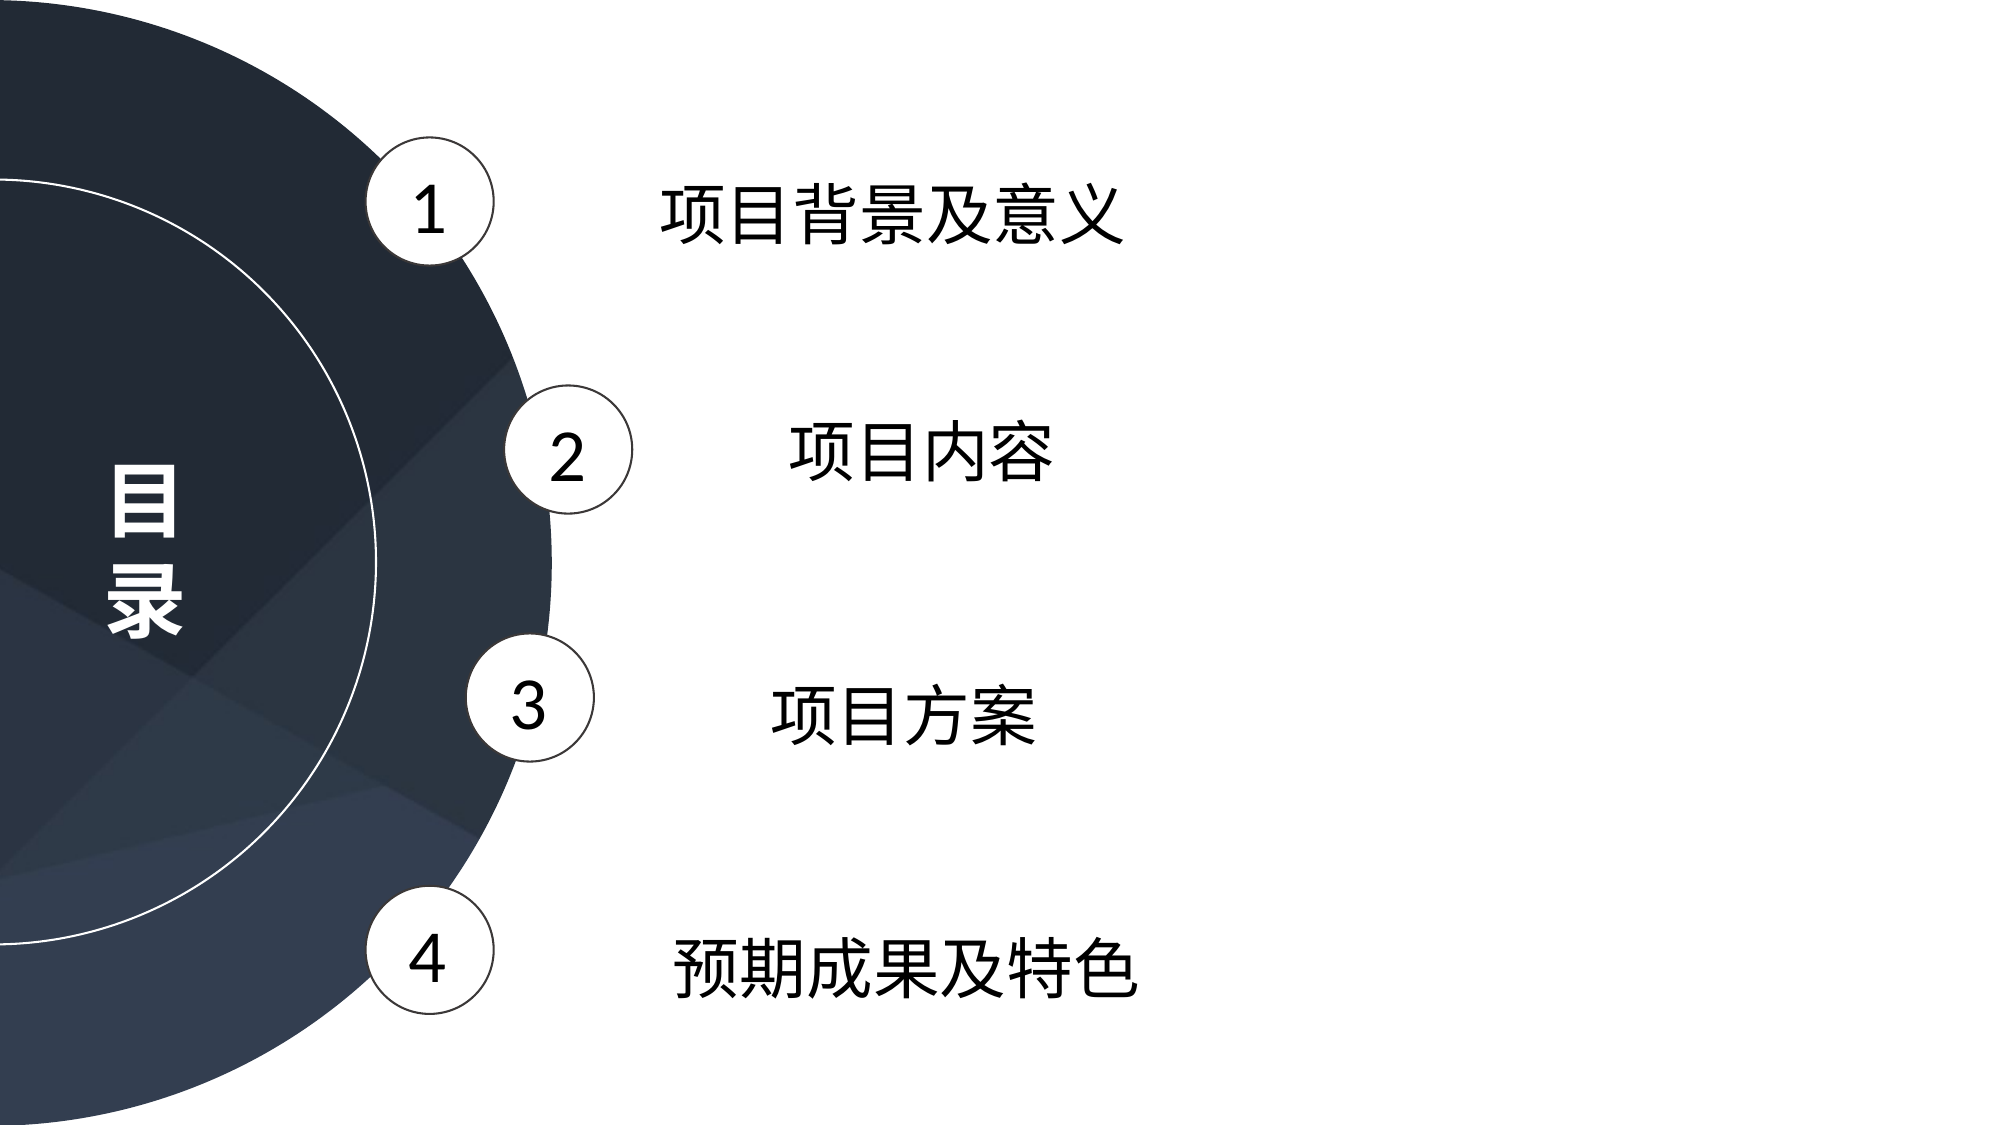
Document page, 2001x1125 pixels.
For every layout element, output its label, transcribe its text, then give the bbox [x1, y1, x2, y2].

text_box 3 [552, 647, 618, 753]
text_box 项目方案 [759, 644, 1767, 760]
text_box [552, 384, 608, 398]
text_box [552, 504, 604, 515]
text_box 项目内容 [777, 379, 1786, 495]
text_box 项目背景及意义 [647, 143, 1656, 259]
text_box 预期成果及特色 [661, 896, 1670, 1012]
text_box 2 [552, 398, 662, 504]
text_box [552, 636, 571, 647]
picture [0, 0, 552, 1125]
text_box [552, 753, 564, 759]
